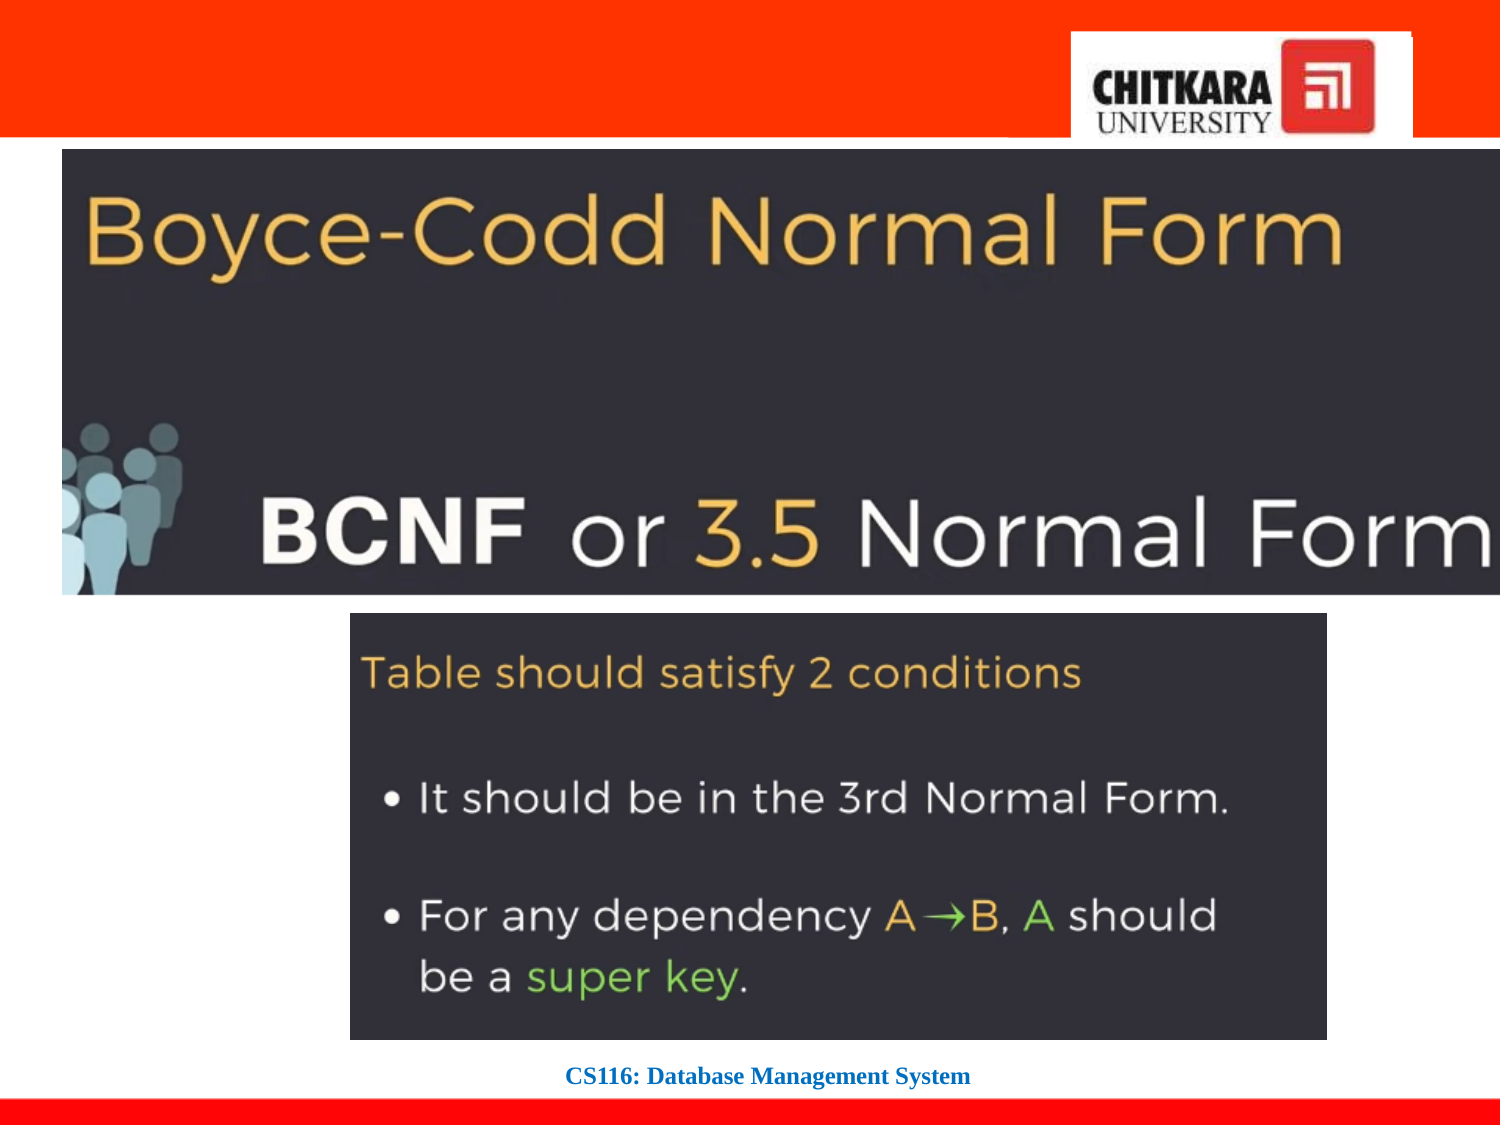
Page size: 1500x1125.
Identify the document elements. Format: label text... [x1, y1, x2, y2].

picture [0, 1098, 1500, 1125]
picture [62, 149, 1500, 1040]
picture [1074, 37, 1390, 138]
footer CS116: Database Management System [563, 1060, 1025, 1088]
